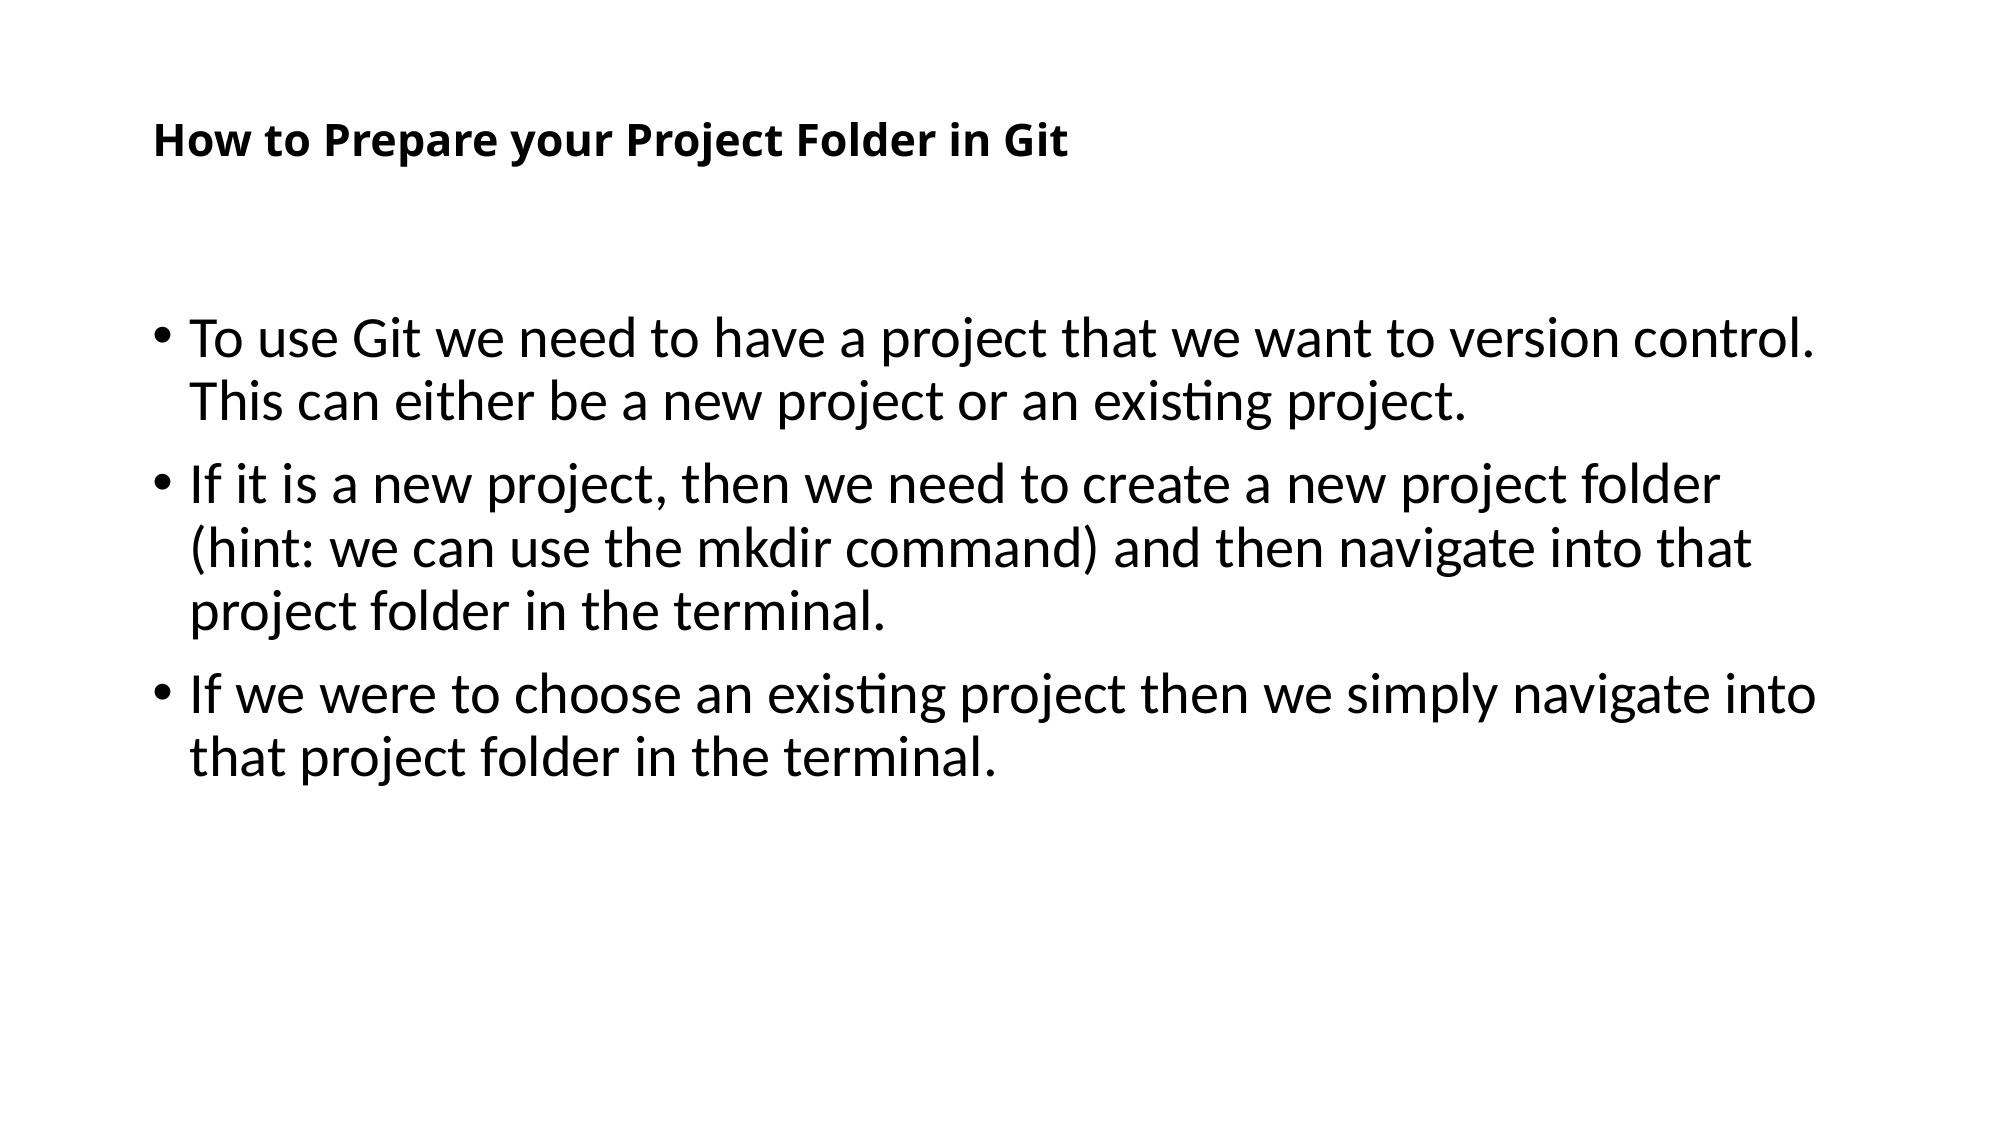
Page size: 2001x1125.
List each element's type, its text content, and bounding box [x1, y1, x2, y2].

title How to Prepare your Project Folder in Git [137, 59, 1863, 278]
list To use Git we need to have a project that we want to version control. This can either be a new project or an existing project. If it is a new project, then we need to create a new project folder (hint: we can use the mkdir command) and then navigate into that project folder in the terminal. If we were to choose an existing project then we simply navigate into that project folder in the terminal. [137, 299, 1863, 1014]
